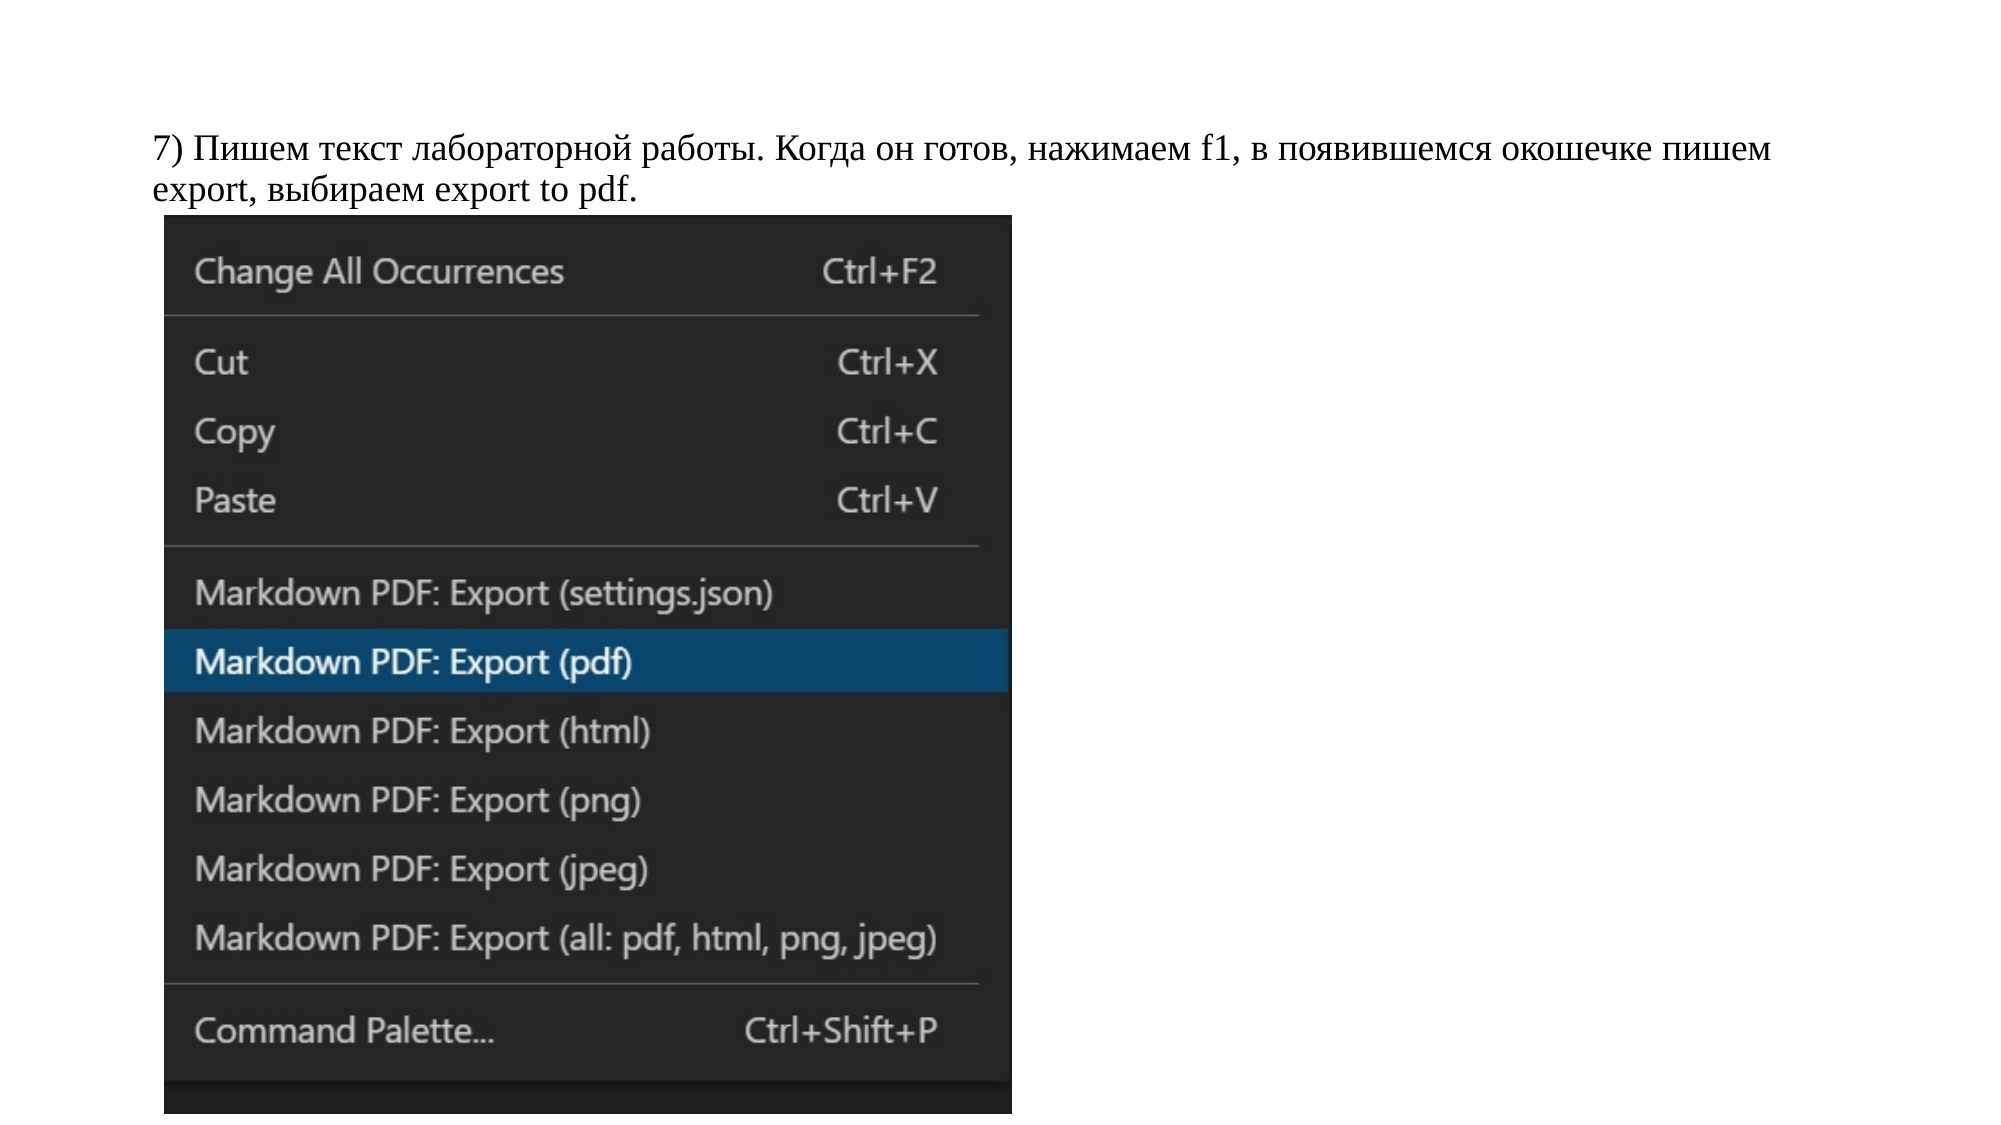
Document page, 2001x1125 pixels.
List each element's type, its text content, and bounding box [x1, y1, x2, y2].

picture [164, 215, 1012, 1114]
title 7) Пишем текст лабораторной работы. Когда он готов, нажимаем f1, в появившемся окошечке пишем export, выбираем export to pdf. [137, 59, 1863, 278]
